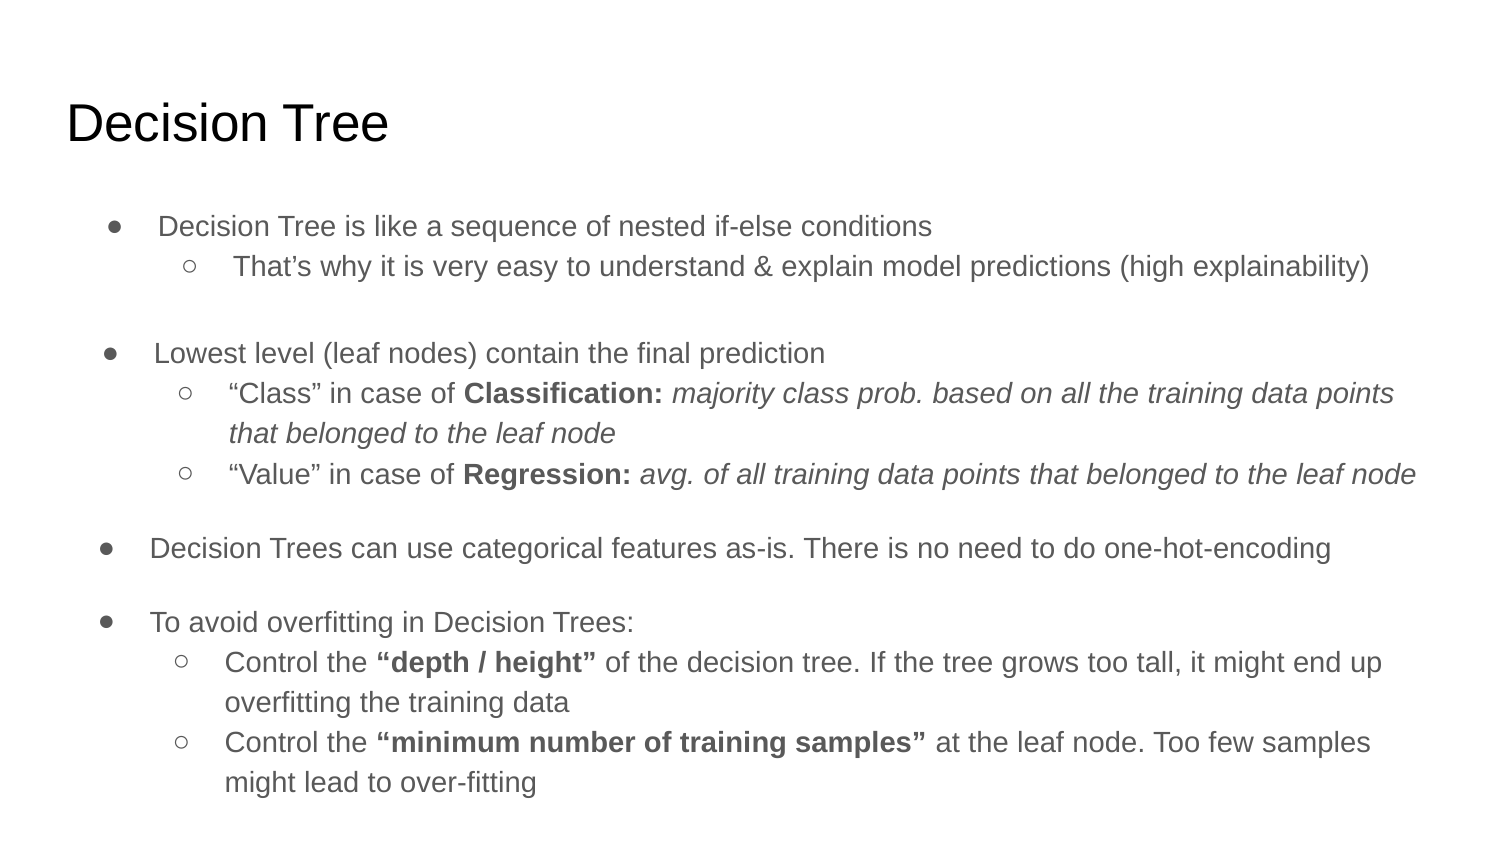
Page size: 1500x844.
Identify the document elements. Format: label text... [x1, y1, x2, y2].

text_box Decision Tree is like a sequence of nested if-else conditions That’s why it is very easy to understand & explain model predictions (high explainability) [67, 187, 1500, 298]
text_box To avoid overfitting in Decision Trees: Control the “depth / height” of the decision tree. If the tree grows too tall, it might end up overfitting the training data Control the “minimum number of training samples” at the leaf node. Too few samples might lead to over-fitting [59, 582, 1441, 814]
title Decision Tree [51, 72, 1449, 167]
text_box Lowest level (leaf nodes) contain the final prediction “Class” in case of Classification: majority class prob. based on all the training data points that belonged to the leaf node “Value” in case of Regression: avg. of all training data points that belonged to the leaf node [63, 314, 1453, 505]
text_box Decision Trees can use categorical features as-is. There is no need to do one-hot-encoding [59, 509, 1441, 580]
